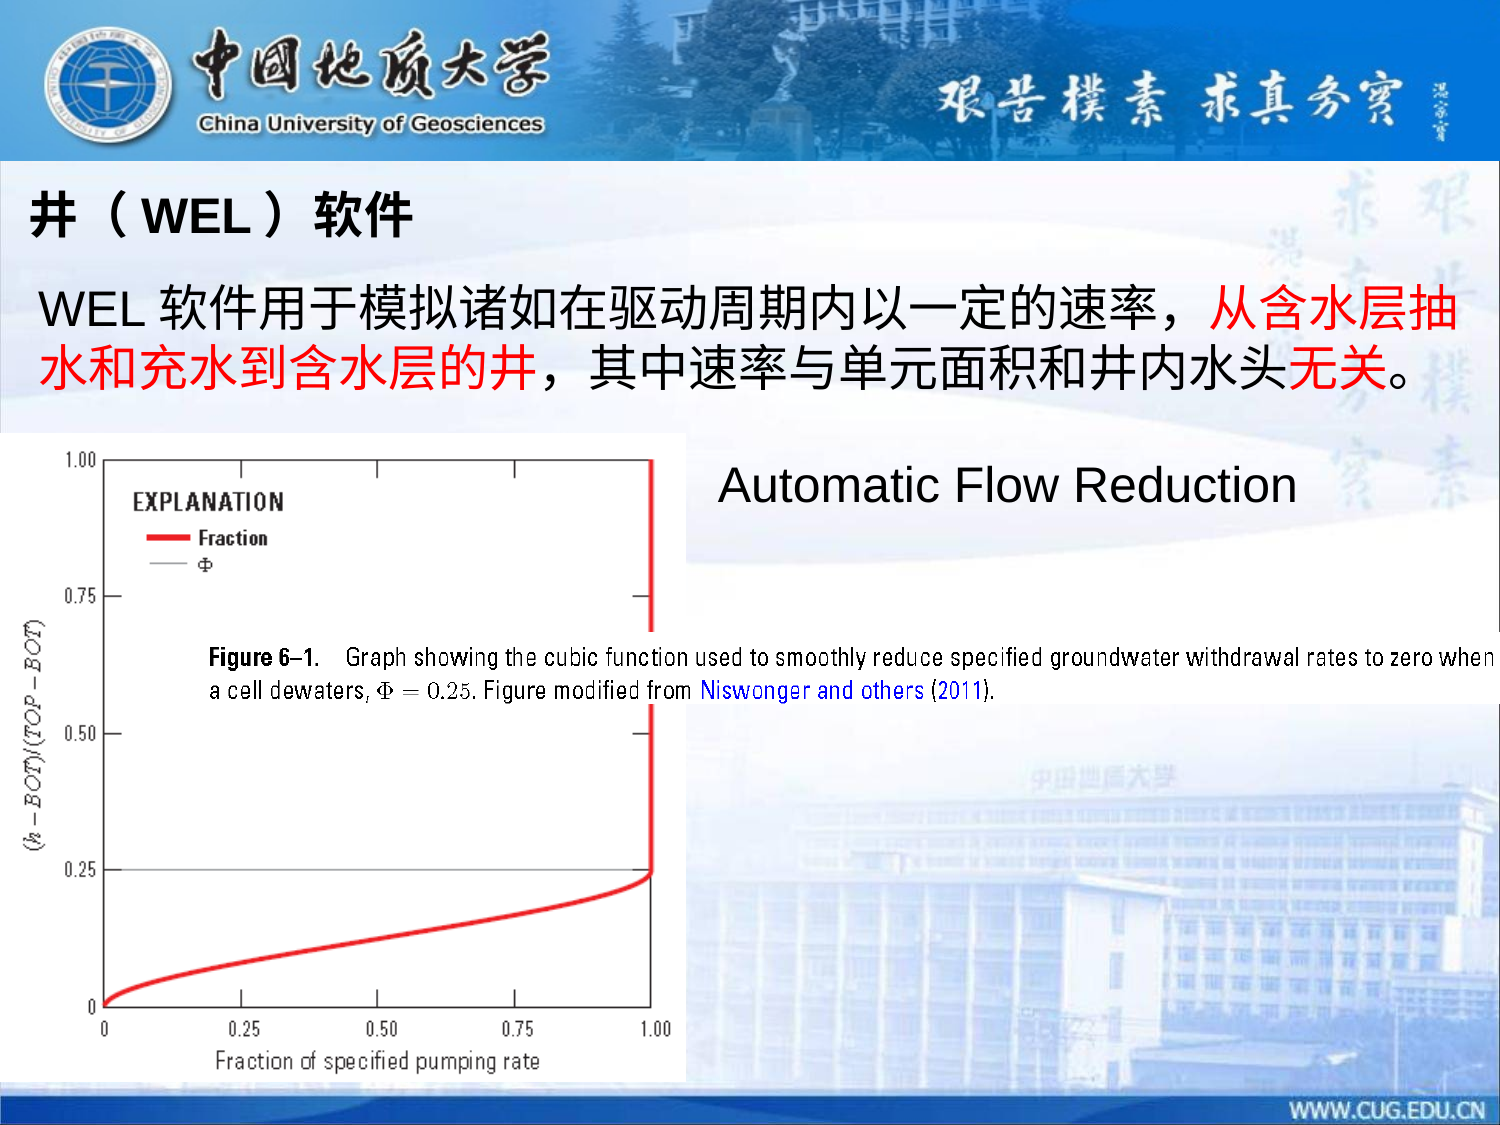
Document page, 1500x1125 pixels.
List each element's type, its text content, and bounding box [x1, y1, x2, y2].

picture [0, 0, 1500, 1125]
text_box 井（WEL）软件 [14, 175, 429, 251]
text_box Automatic Flow Reduction [703, 445, 1453, 520]
text_box WEL软件用于模拟诸如在驱动周期内以一定的速率，从含水层抽水和充水到含水层的井，其中速率与单元面积和井内水头无关。 [23, 269, 1500, 405]
